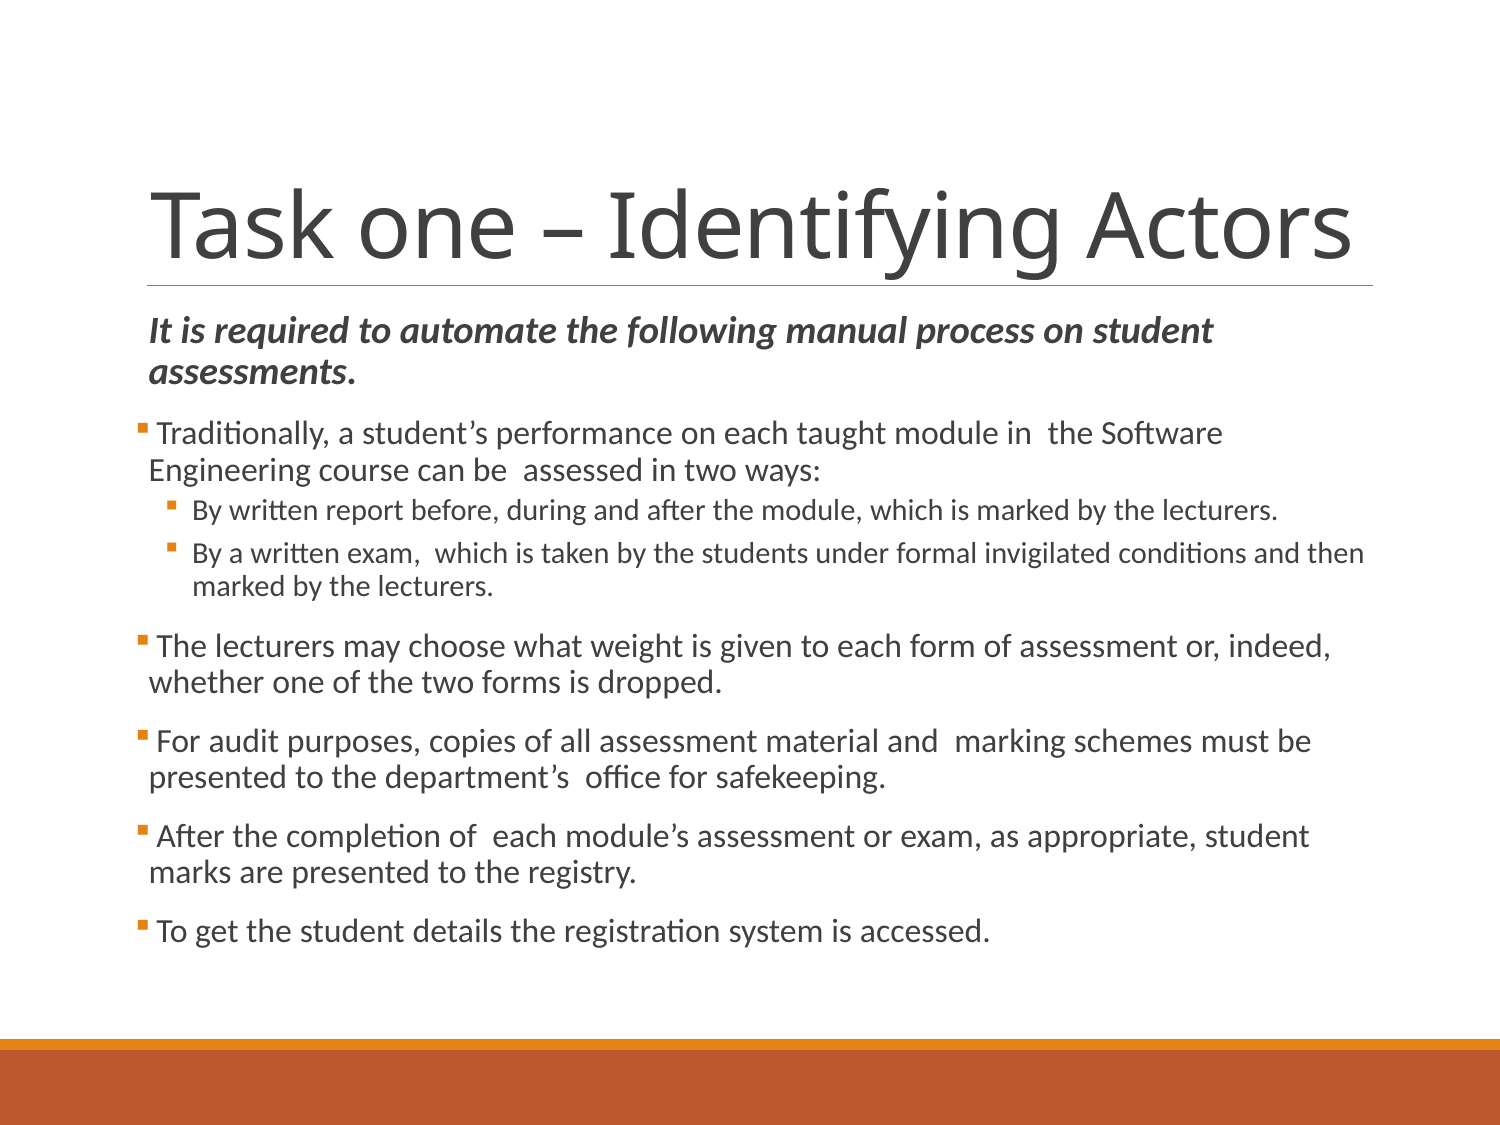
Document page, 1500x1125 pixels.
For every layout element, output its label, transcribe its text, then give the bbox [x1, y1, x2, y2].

list It is required to automate the following manual process on student assessments. Traditionally, a student’s performance on each taught module in the Software Engineering course can be assessed in two ways: By written report before, during and after the module, which is marked by the lecturers. By a written exam, which is taken by the students under formal invigilated conditions and then marked by the lecturers. The lecturers may choose what weight is given to each form of assessment or, indeed, whether one of the two forms is dropped. For audit purposes, copies of all assessment material and marking schemes must be presented to the department’s office for safekeeping. After the completion of each module’s assessment or exam, as appropriate, student marks are presented to the registry. To get the student details the registration system is accessed. [135, 302, 1373, 963]
title Task one – Identifying Actors [135, 47, 1373, 285]
